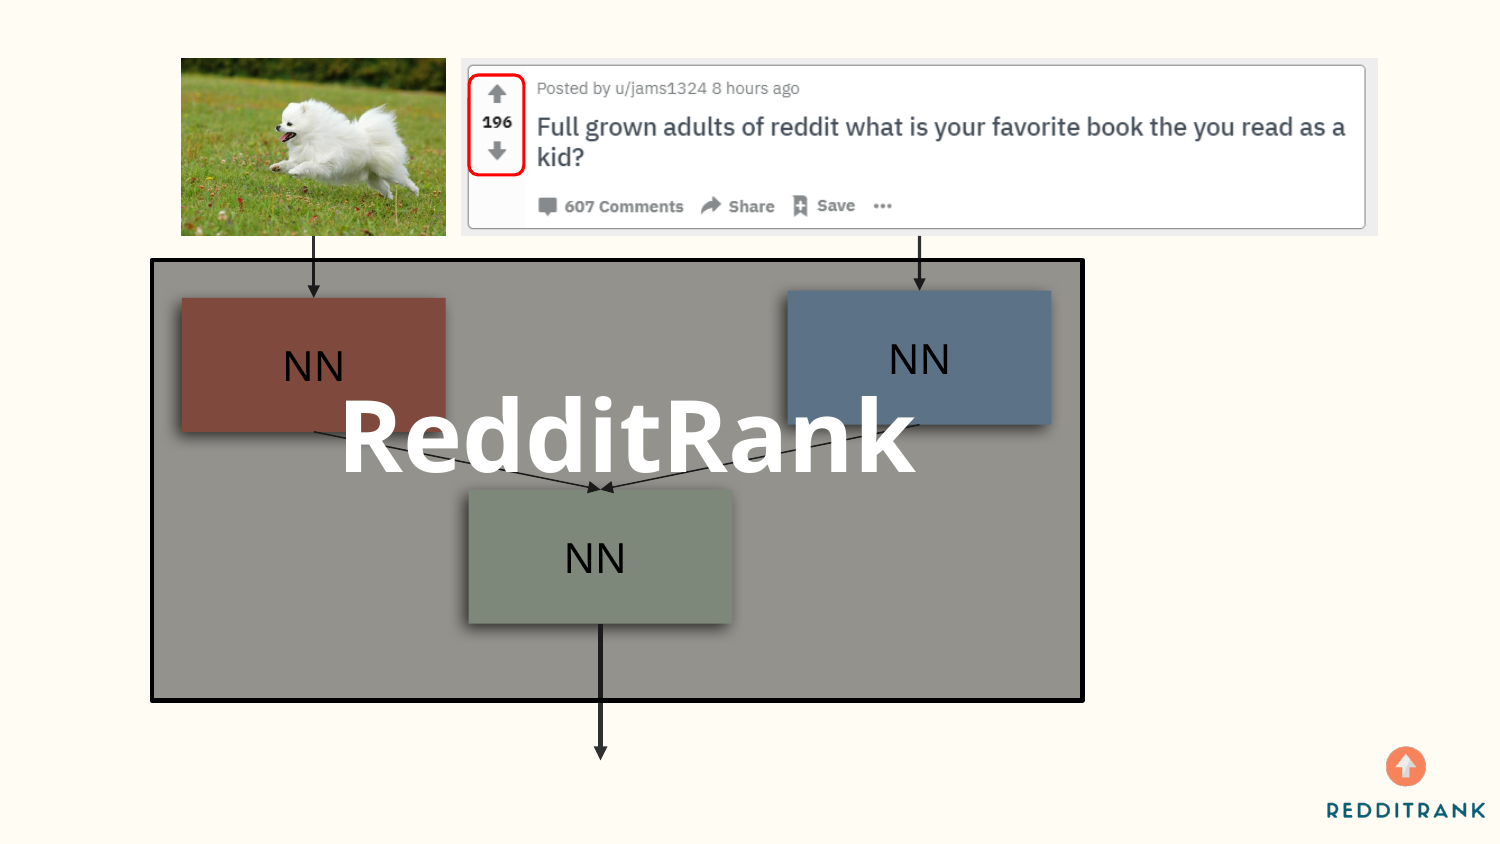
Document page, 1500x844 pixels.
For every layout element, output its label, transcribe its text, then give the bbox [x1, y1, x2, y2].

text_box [313, 431, 601, 490]
picture [1312, 731, 1500, 844]
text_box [600, 424, 920, 490]
picture [181, 58, 446, 237]
text_box [152, 260, 1083, 701]
text_box RedditRank [322, 357, 945, 535]
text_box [460, 58, 1378, 237]
